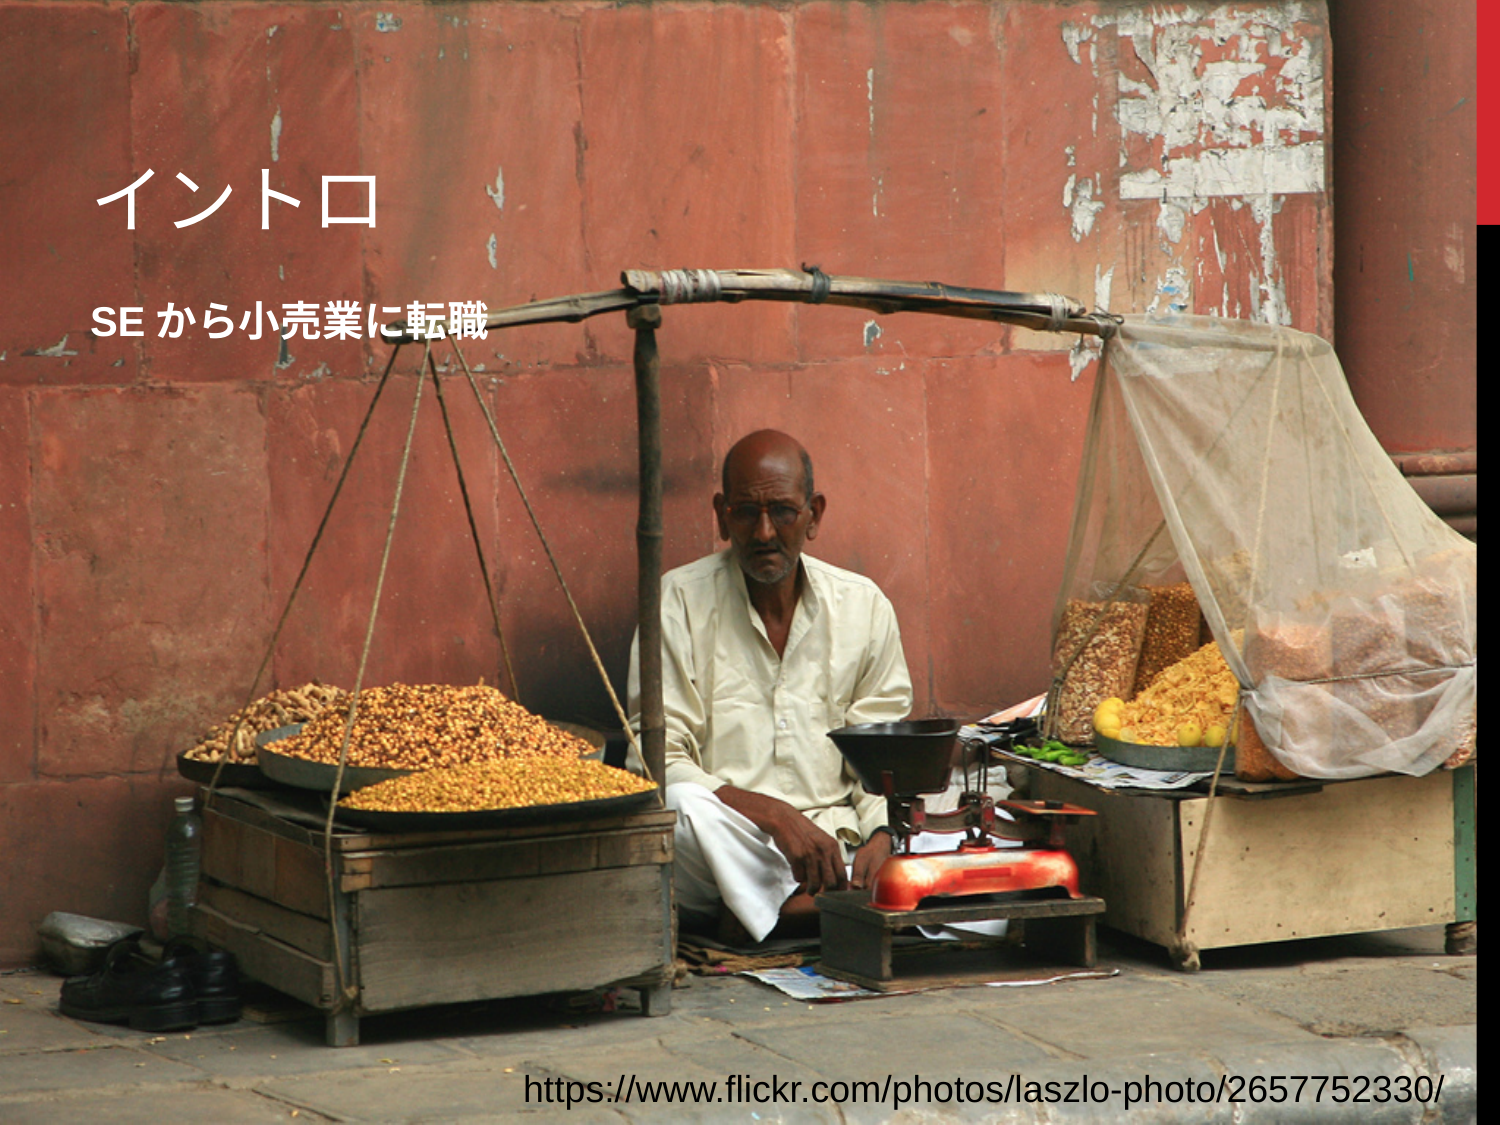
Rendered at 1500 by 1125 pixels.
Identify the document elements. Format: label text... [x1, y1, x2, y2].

title イントロ [75, 25, 1025, 250]
picture [0, 0, 1476, 1125]
list SEから小売業に転職 [75, 287, 1325, 1005]
text_box https://www.flickr.com/photos/laszlo-photo/2657752330/ [508, 1057, 1460, 1117]
